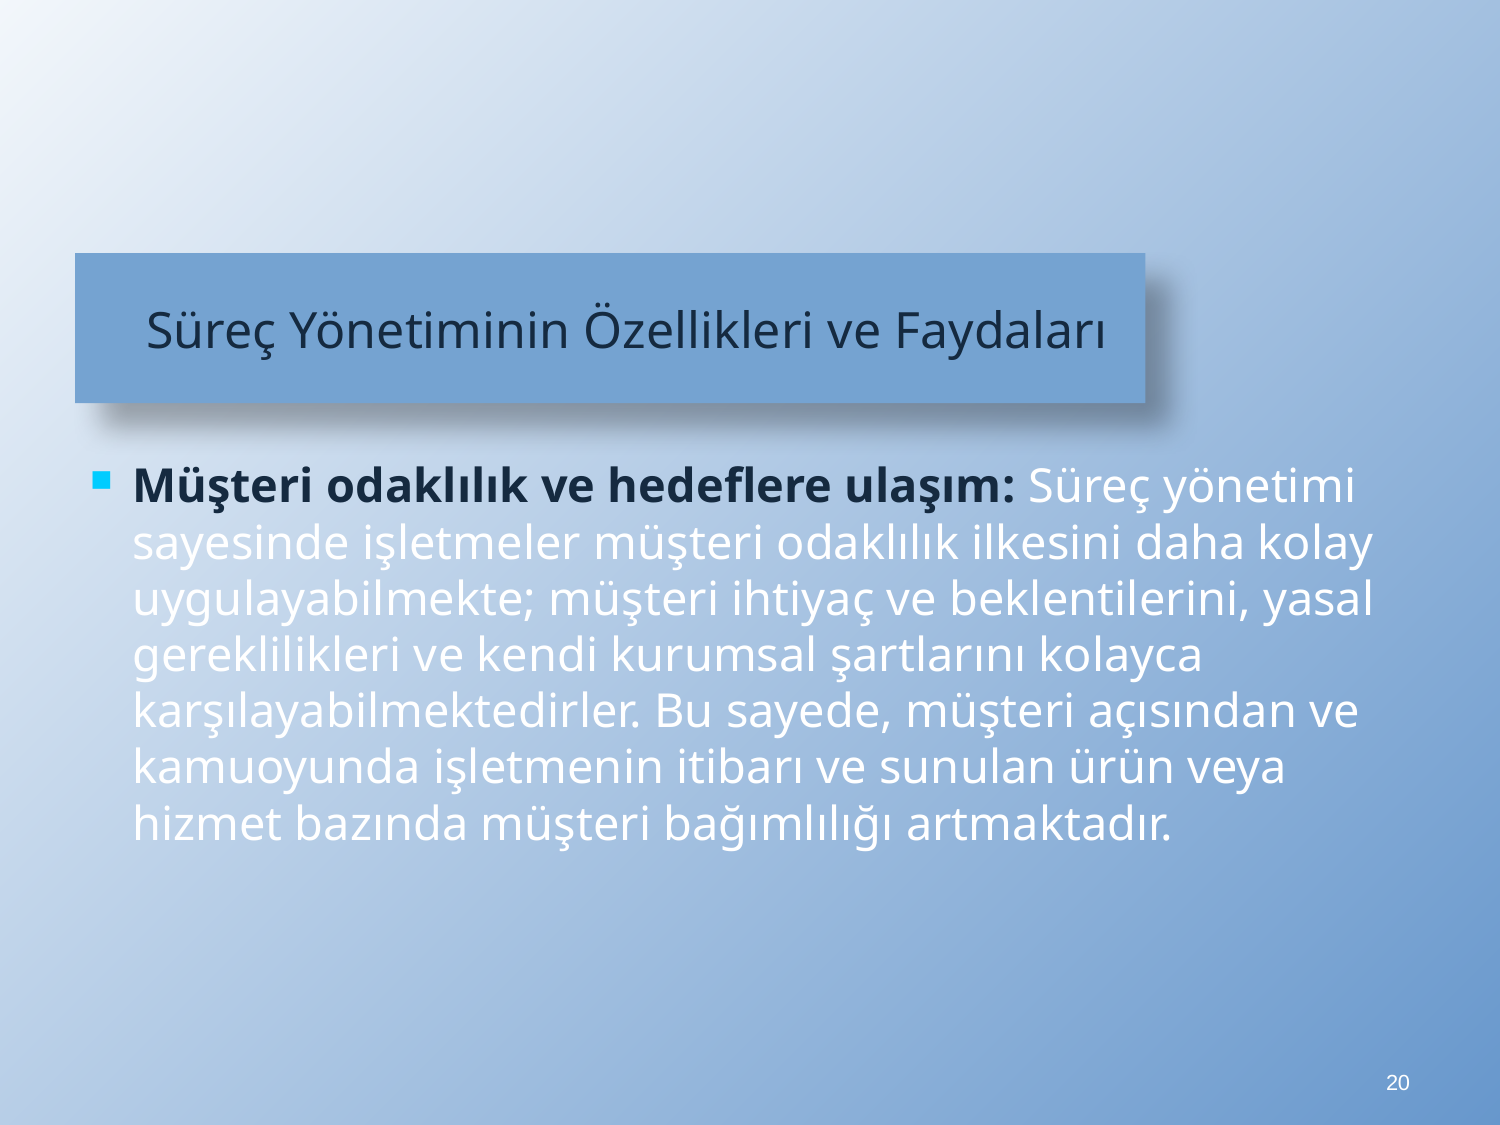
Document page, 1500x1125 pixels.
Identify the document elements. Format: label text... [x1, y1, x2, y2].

slide_number 20 [1074, 1024, 1426, 1103]
list Müşteri odaklılık ve hedeflere ulaşım: Süreç yönetimi sayesinde işletmeler müşteri odaklılık ilkesini daha kolay uygulayabilmekte; müşteri ihtiyaç ve beklentilerini, yasal gereklilikleri ve kendi kurumsal şartlarını kolayca karşılayabilmektedirler. Bu sayede, müşteri açısından ve kamuoyunda işletmenin itibarı ve sunulan ürün veya hizmet bazında müşteri bağımlılığı artmaktadır. [74, 448, 1426, 891]
title Süreç Yönetiminin Özellikleri ve Faydaları [74, 252, 1146, 404]
